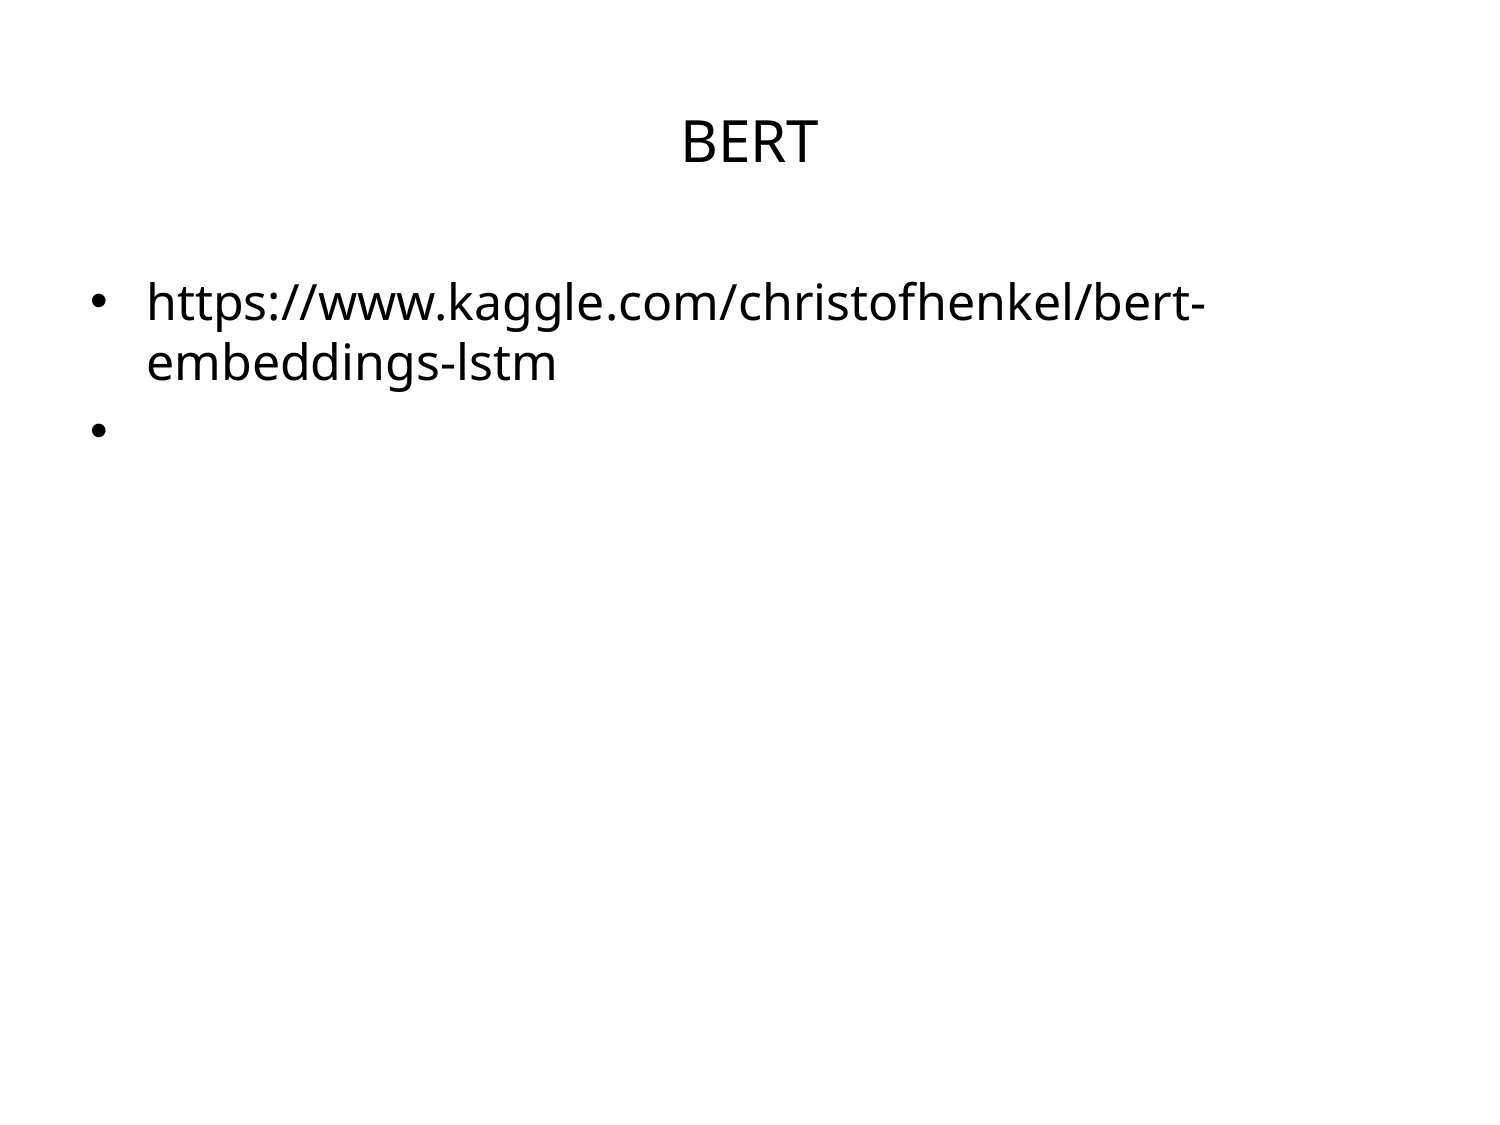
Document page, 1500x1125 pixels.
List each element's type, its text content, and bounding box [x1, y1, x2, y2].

list https://www.kaggle.com/christofhenkel/bert-embeddings-lstm [75, 262, 1425, 1005]
title BERT [75, 45, 1425, 233]
